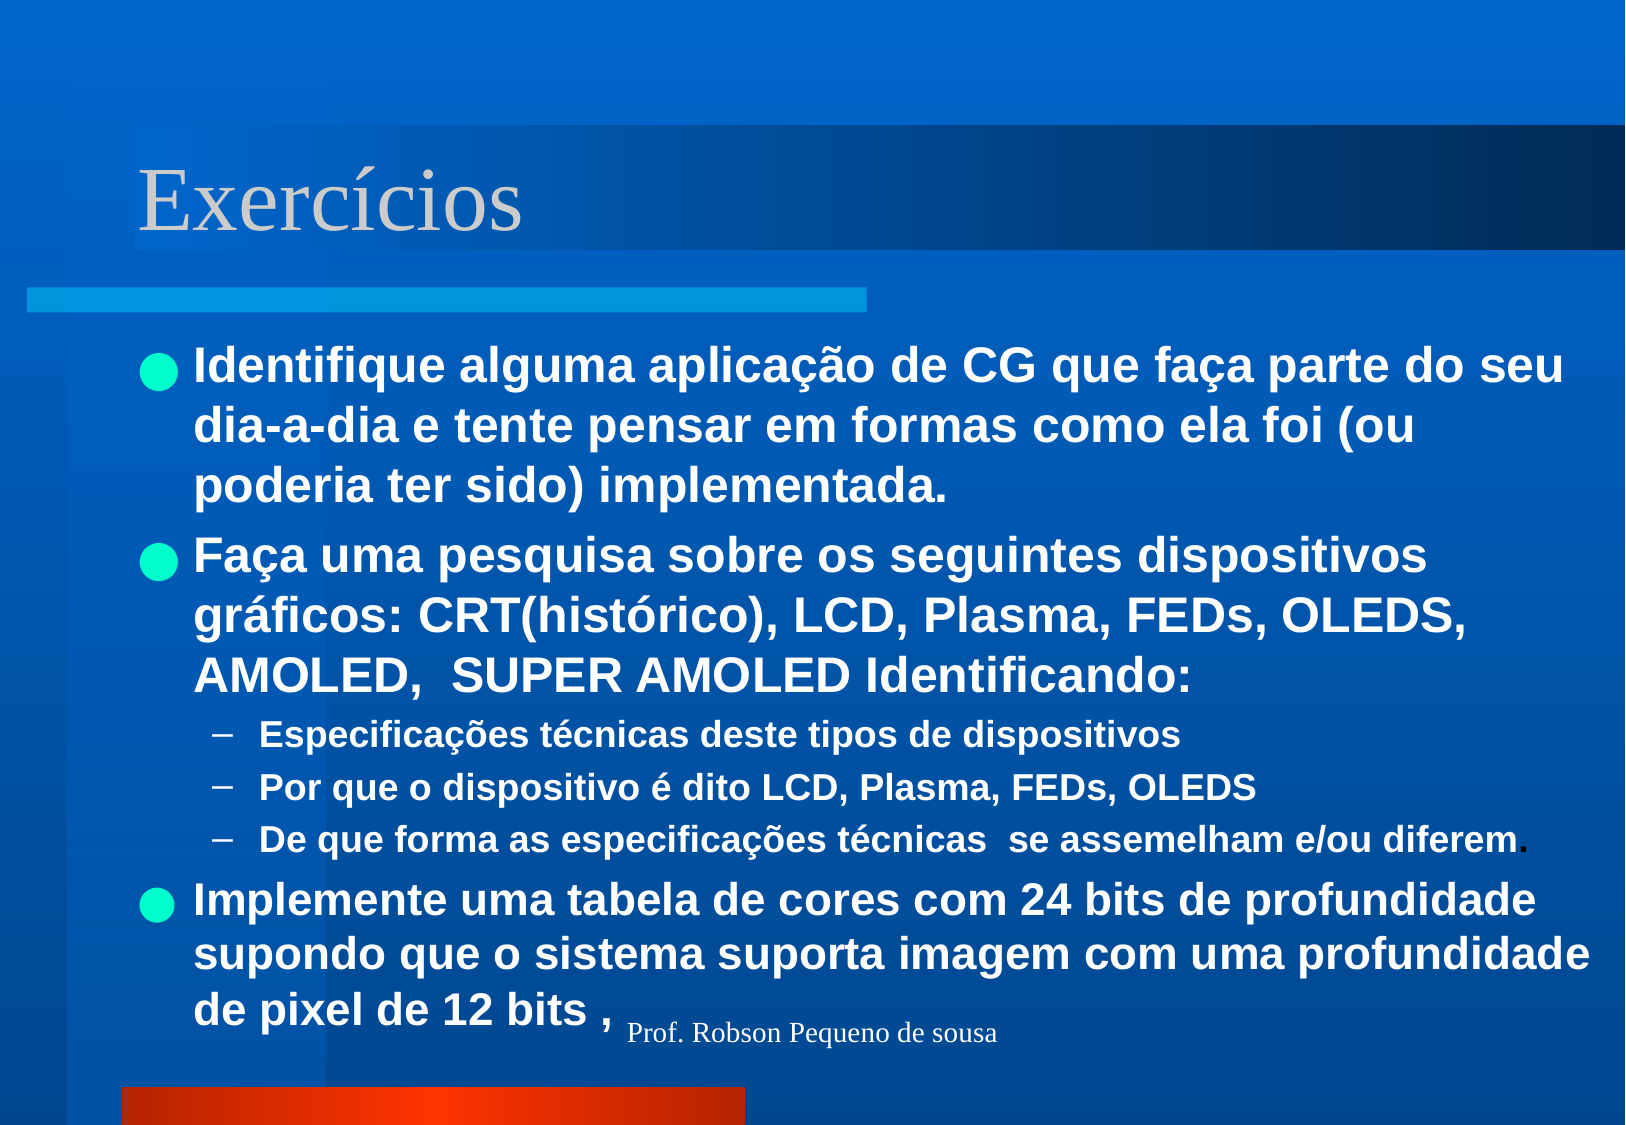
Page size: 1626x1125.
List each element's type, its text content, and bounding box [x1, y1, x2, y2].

title Exercícios [121, 99, 1504, 288]
list Identifique alguma aplicação de CG que faça parte do seu dia-a-dia e tente pensar em formas como ela foi (ou poderia ter sido) implementada. Faça uma pesquisa sobre os seguintes dispositivos gráficos: CRT(histórico), LCD, Plasma, FEDs, OLEDS, AMOLED, SUPER AMOLED Identificando: Especificações técnicas deste tipos de dispositivos Por que o dispositivo é dito LCD, Plasma, FEDs, OLEDS De que forma as especificações técnicas se assemelham e/ou diferem. Implemente uma tabela de cores com 24 bits de profundidade supondo que o sistema suporta imagem com uma profundidade de pixel de 12 bits , [121, 324, 1613, 1125]
